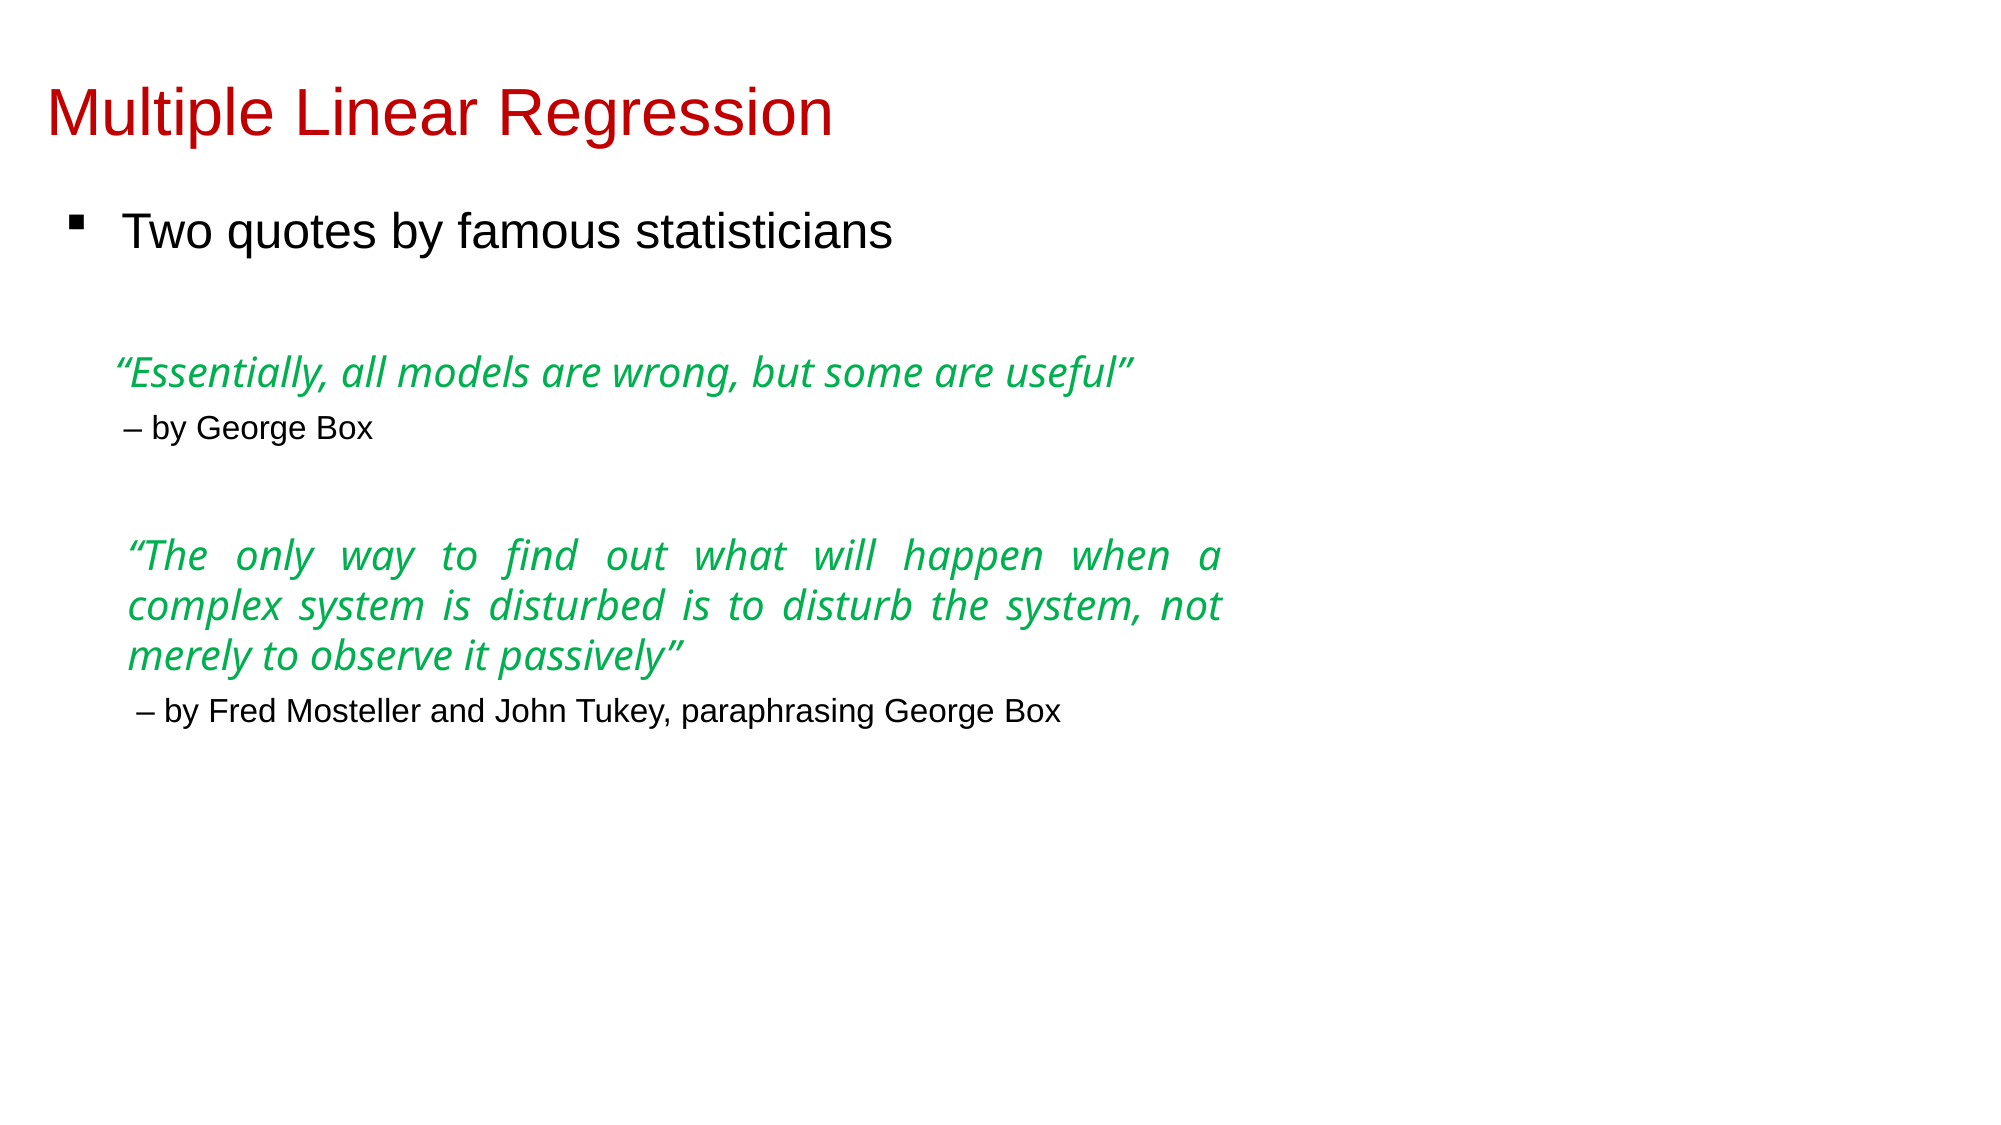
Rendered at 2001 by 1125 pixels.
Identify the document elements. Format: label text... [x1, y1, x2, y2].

text_box Two quotes by famous statisticians [50, 191, 1455, 266]
text_box “Essentially, all models are wrong, but some are useful” – by George Box [99, 338, 1375, 454]
text_box “The only way to find out what will happen when a complex system is disturbed is to disturb the system, not merely to observe it passively” – by Fred Mosteller and John Tukey, paraphrasing George Box [112, 521, 1238, 737]
text_box Multiple Linear Regression [31, 61, 1449, 172]
